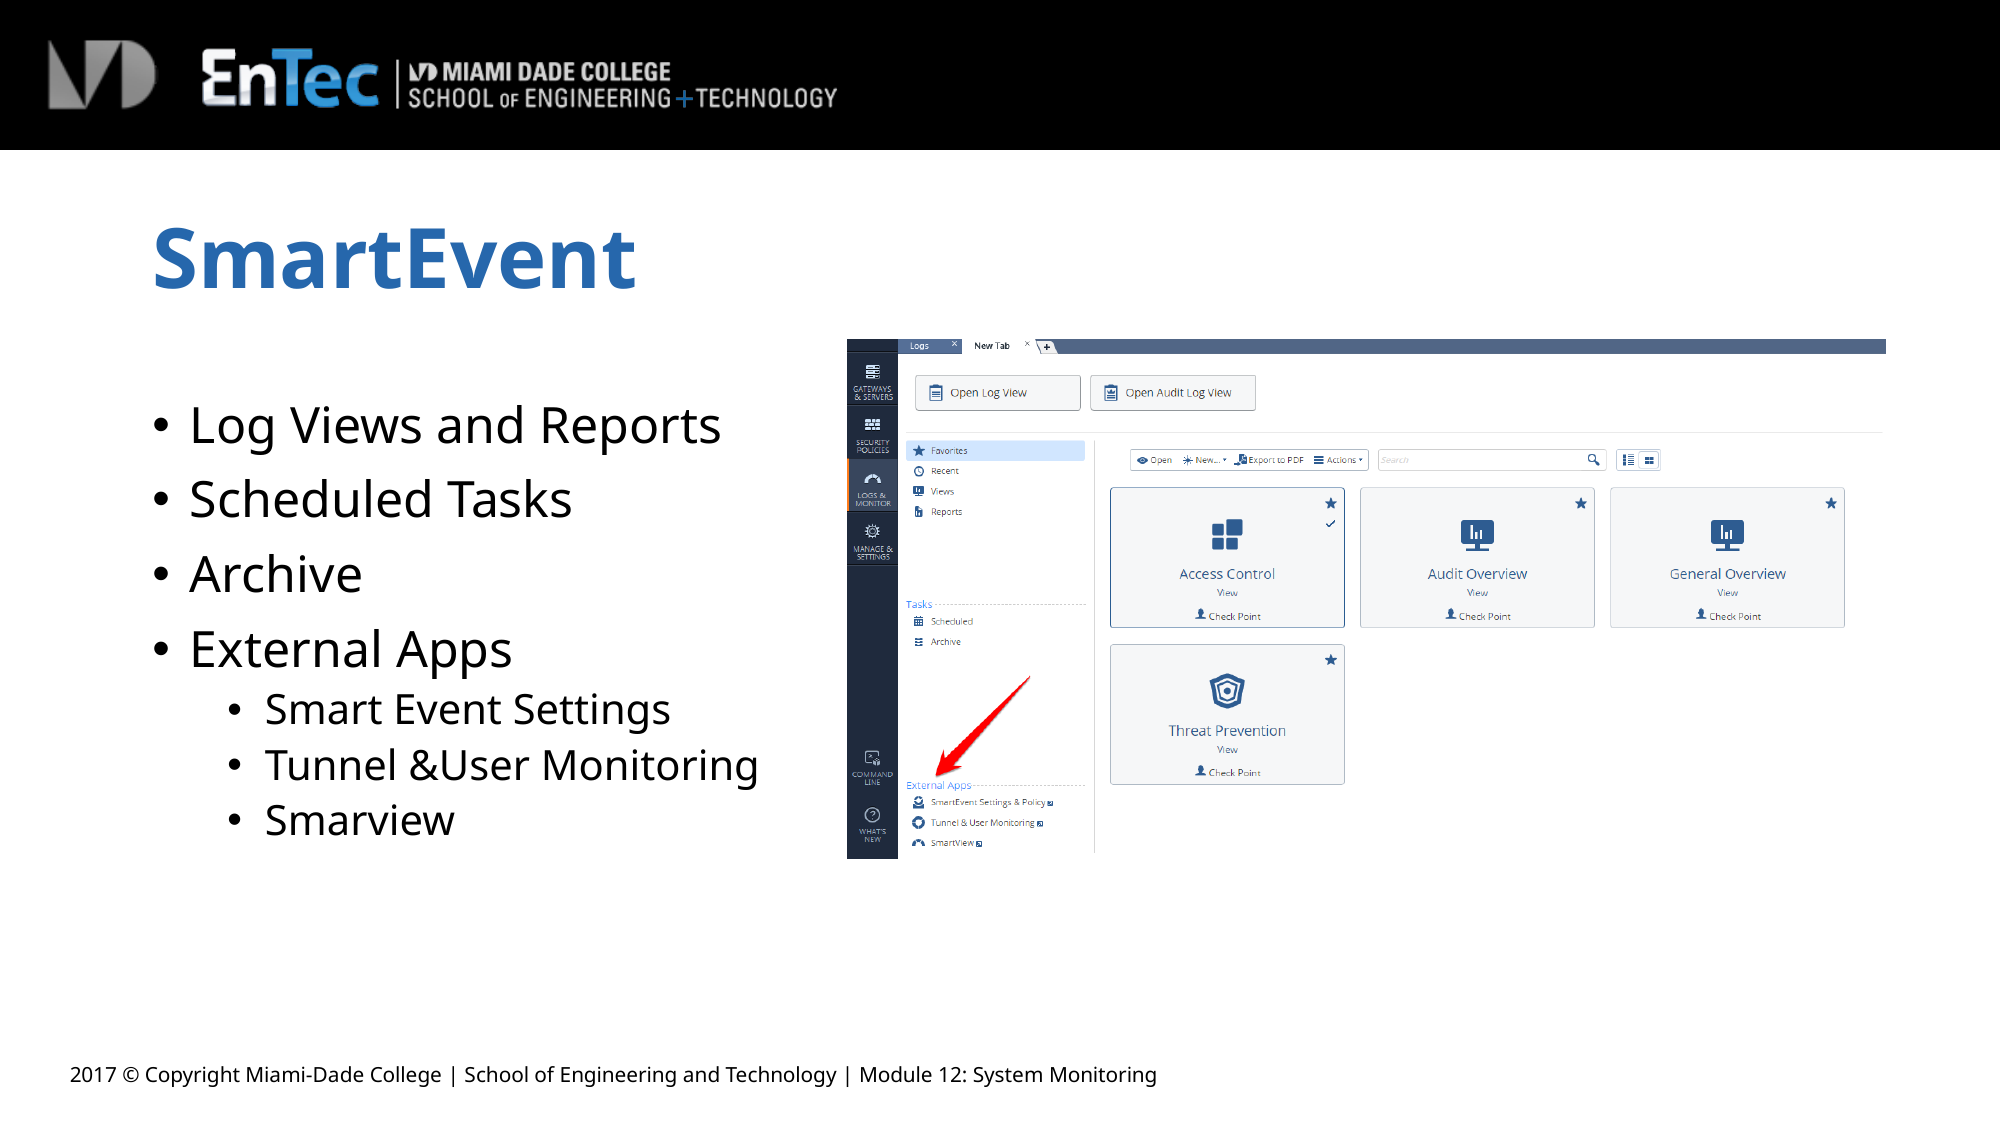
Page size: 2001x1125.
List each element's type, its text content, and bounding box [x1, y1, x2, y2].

list Log Views and Reports Scheduled Tasks Archive External Apps Smart Event Settings Tunnel &User Monitoring Smarview [137, 392, 1863, 1107]
title SmartEvent [137, 152, 1863, 371]
picture [847, 339, 1886, 859]
picture [34, 10, 848, 124]
